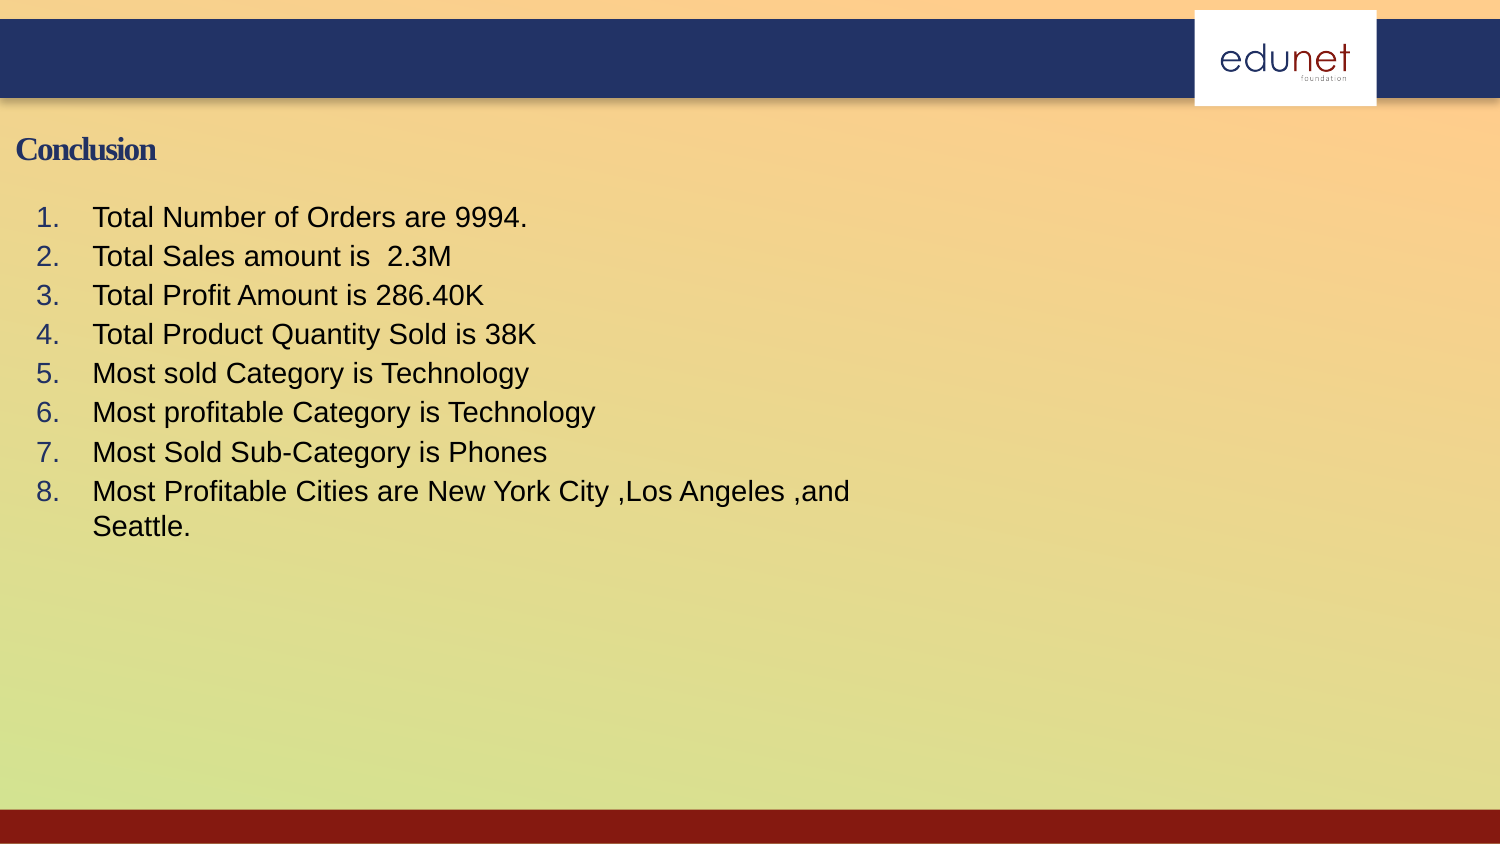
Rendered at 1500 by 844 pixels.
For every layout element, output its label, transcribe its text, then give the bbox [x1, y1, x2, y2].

text_box Total Number of Orders are 9994. Total Sales amount is 2.3M Total Profit Amount is 286.40K Total Product Quantity Sold is 38K Most sold Category is Technology Most profitable Category is Technology Most Sold Sub-Category is Phones Most Profitable Cities are New York City ,Los Angeles ,and Seattle. [20, 182, 893, 805]
picture [1215, 38, 1356, 86]
title Conclusion [0, 111, 482, 165]
